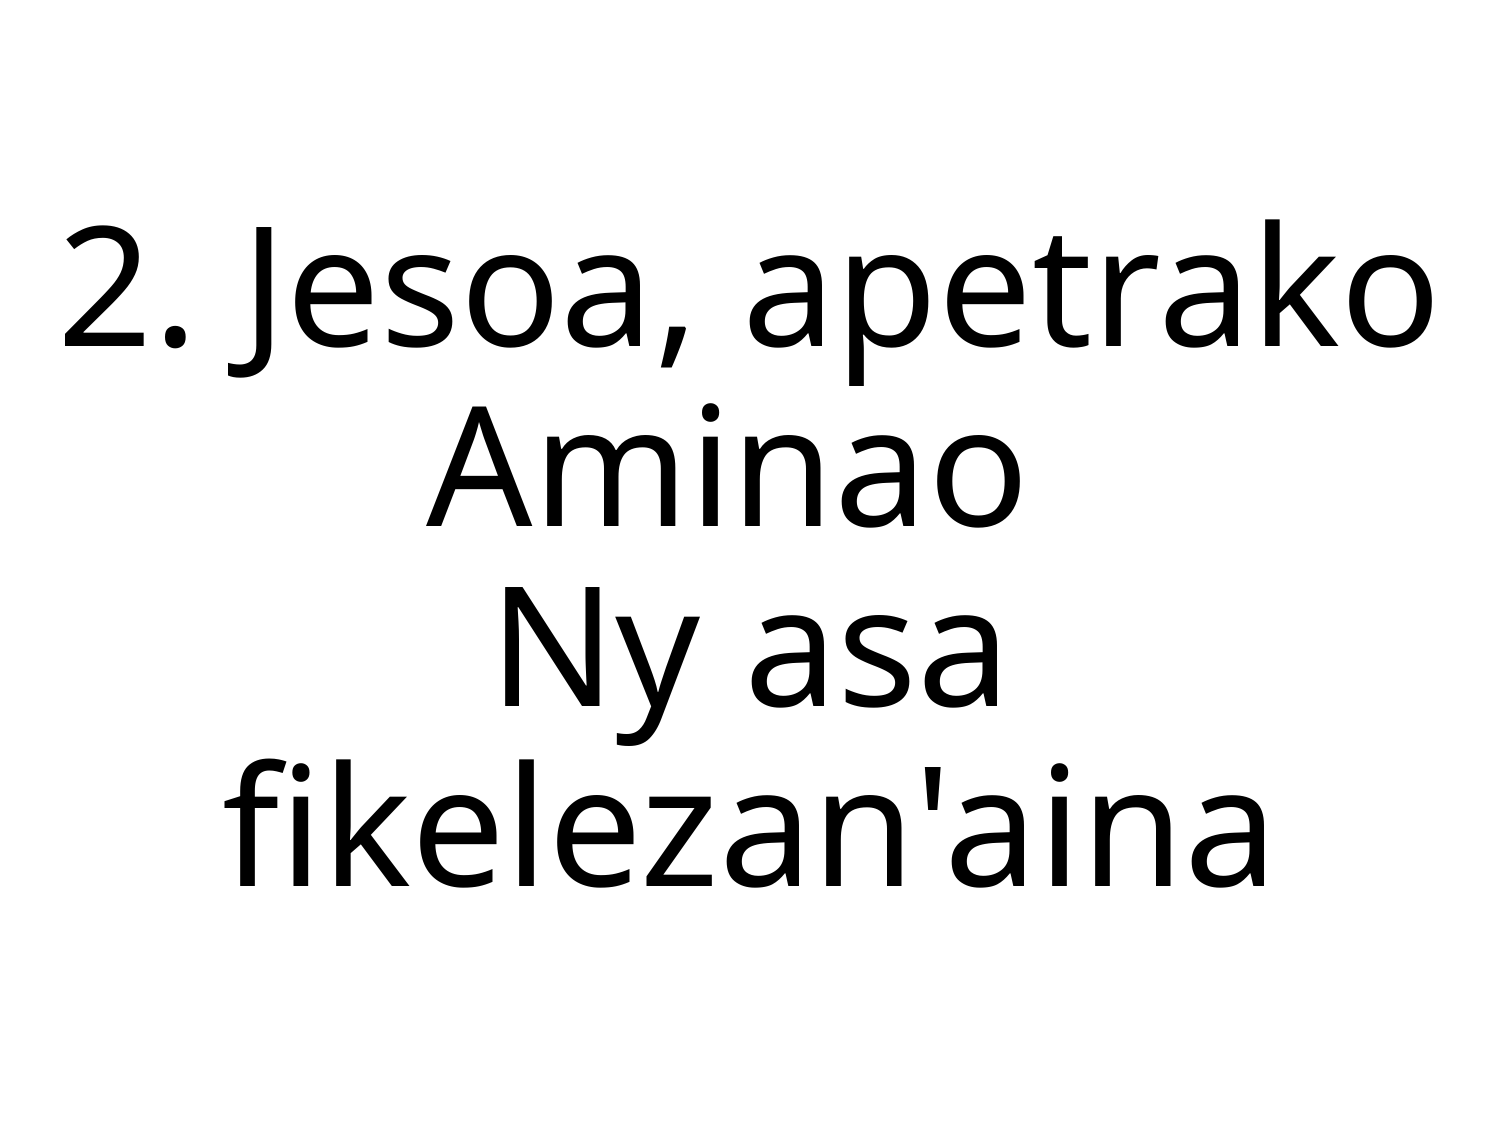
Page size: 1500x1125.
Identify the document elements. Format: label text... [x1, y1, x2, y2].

title 2. Jesoa, apetrako Aminao Ny asa fikelezan'aina [0, 453, 1500, 672]
